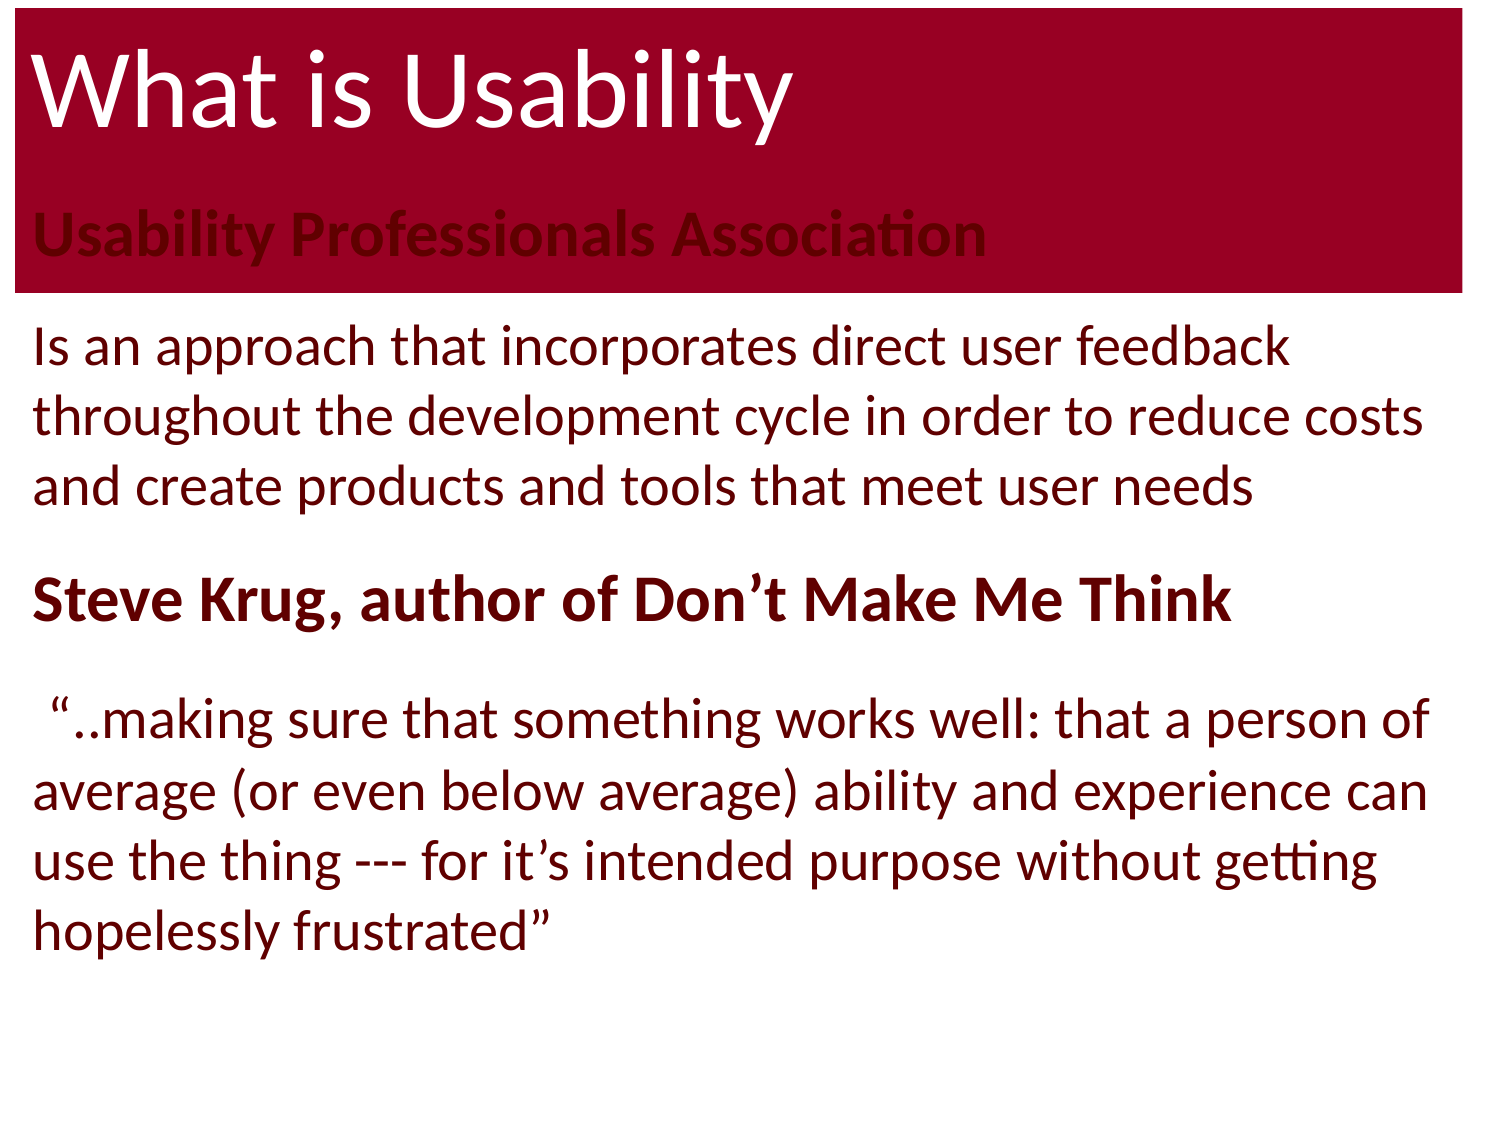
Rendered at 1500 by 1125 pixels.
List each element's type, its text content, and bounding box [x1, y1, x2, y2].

text_box What is Usability [15, 8, 1463, 293]
text_box Usability Professionals Association Is an approach that incorporates direct user feedback throughout the development cycle in order to reduce costs and create products and tools that meet user needs Steve Krug, author of Don’t Make Me Think “..making sure that something works well: that a person of average (or even below average) ability and experience can use the thing --- for it’s intended purpose without getting hopelessly frustrated” [18, 182, 1463, 970]
